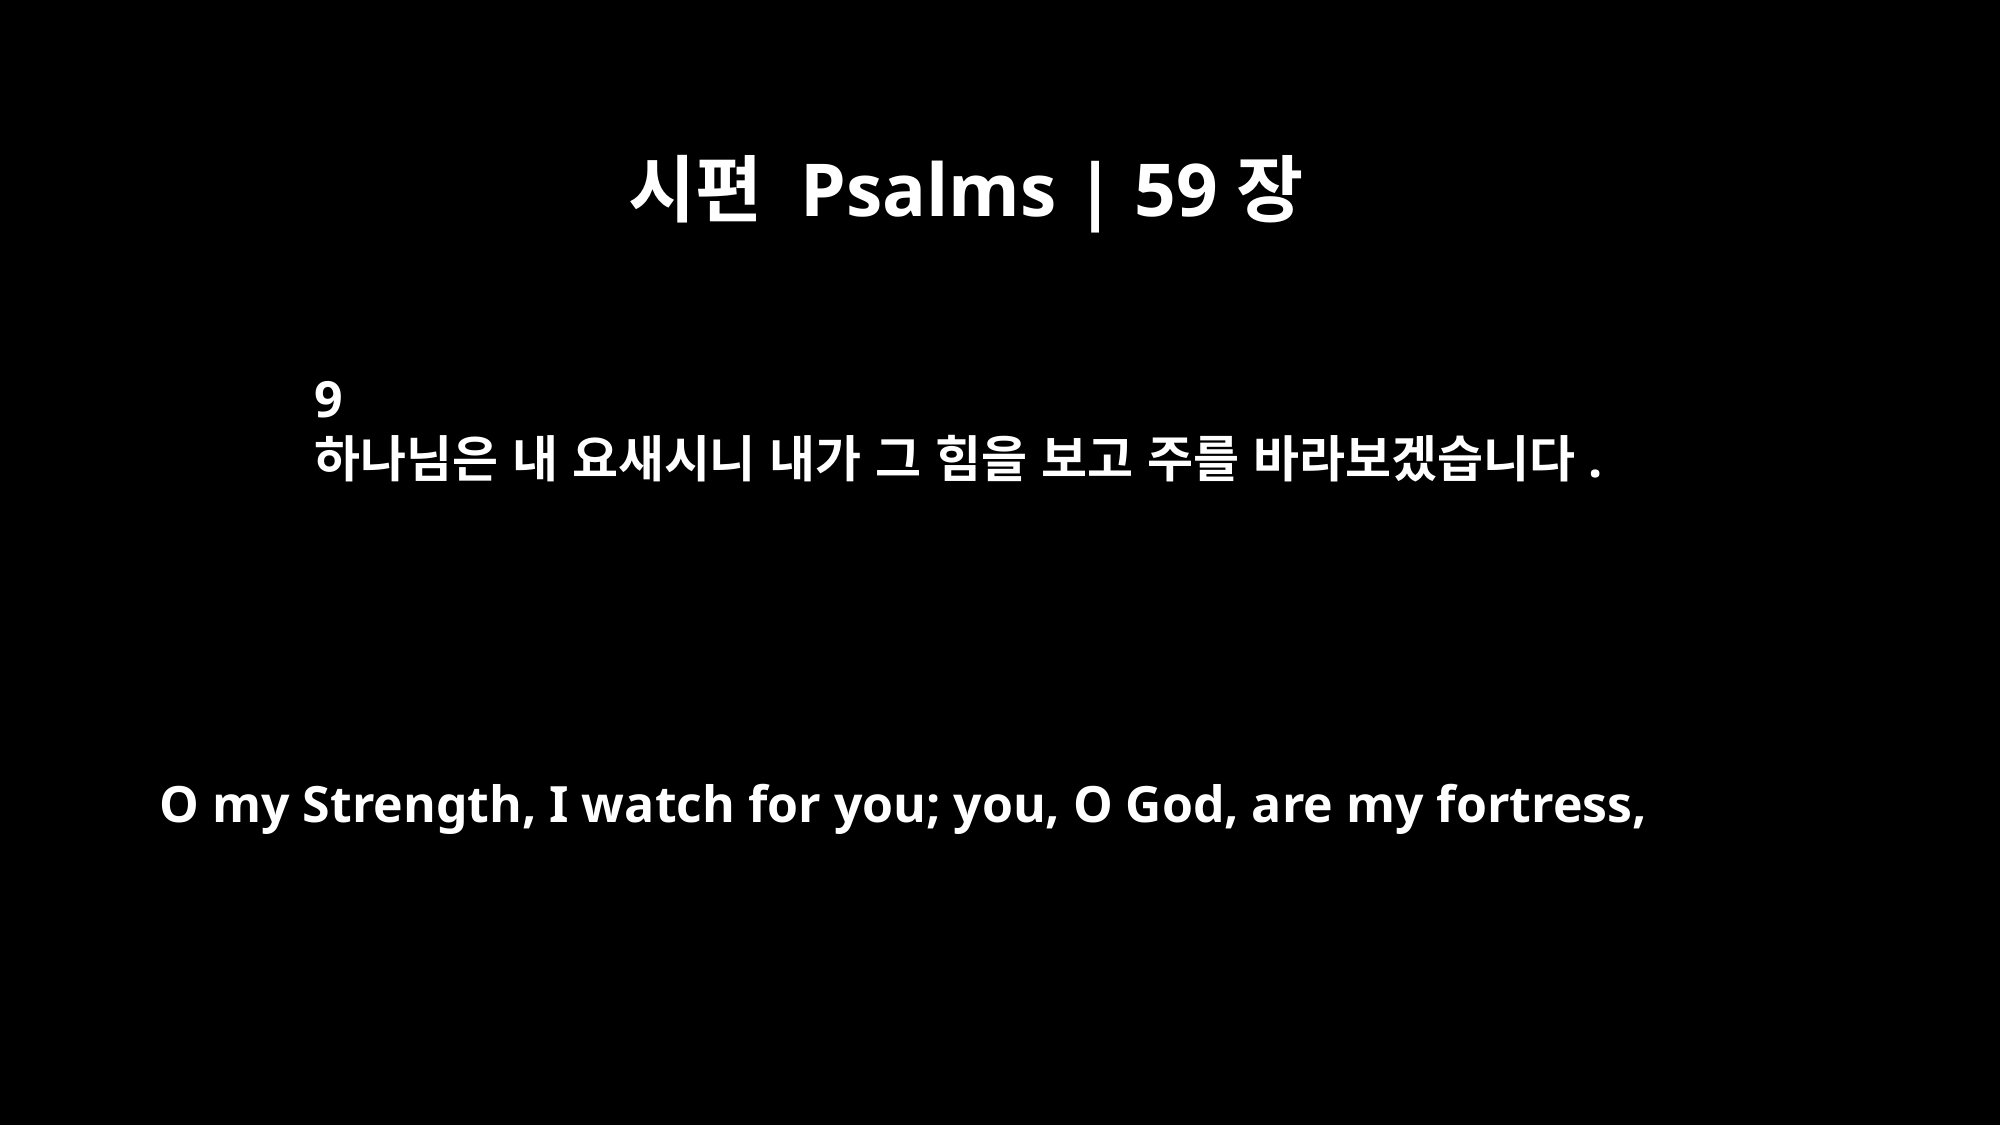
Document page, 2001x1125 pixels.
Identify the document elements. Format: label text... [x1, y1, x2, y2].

text_box 시편 Psalms | 59장 [613, 136, 1319, 239]
text_box 9 하나님은 내 요새시니 내가 그 힘을 보고 주를 바라보겠습니다. [299, 359, 1618, 495]
text_box O my Strength, I watch for you; you, O God, are my fortress, [145, 764, 1663, 840]
